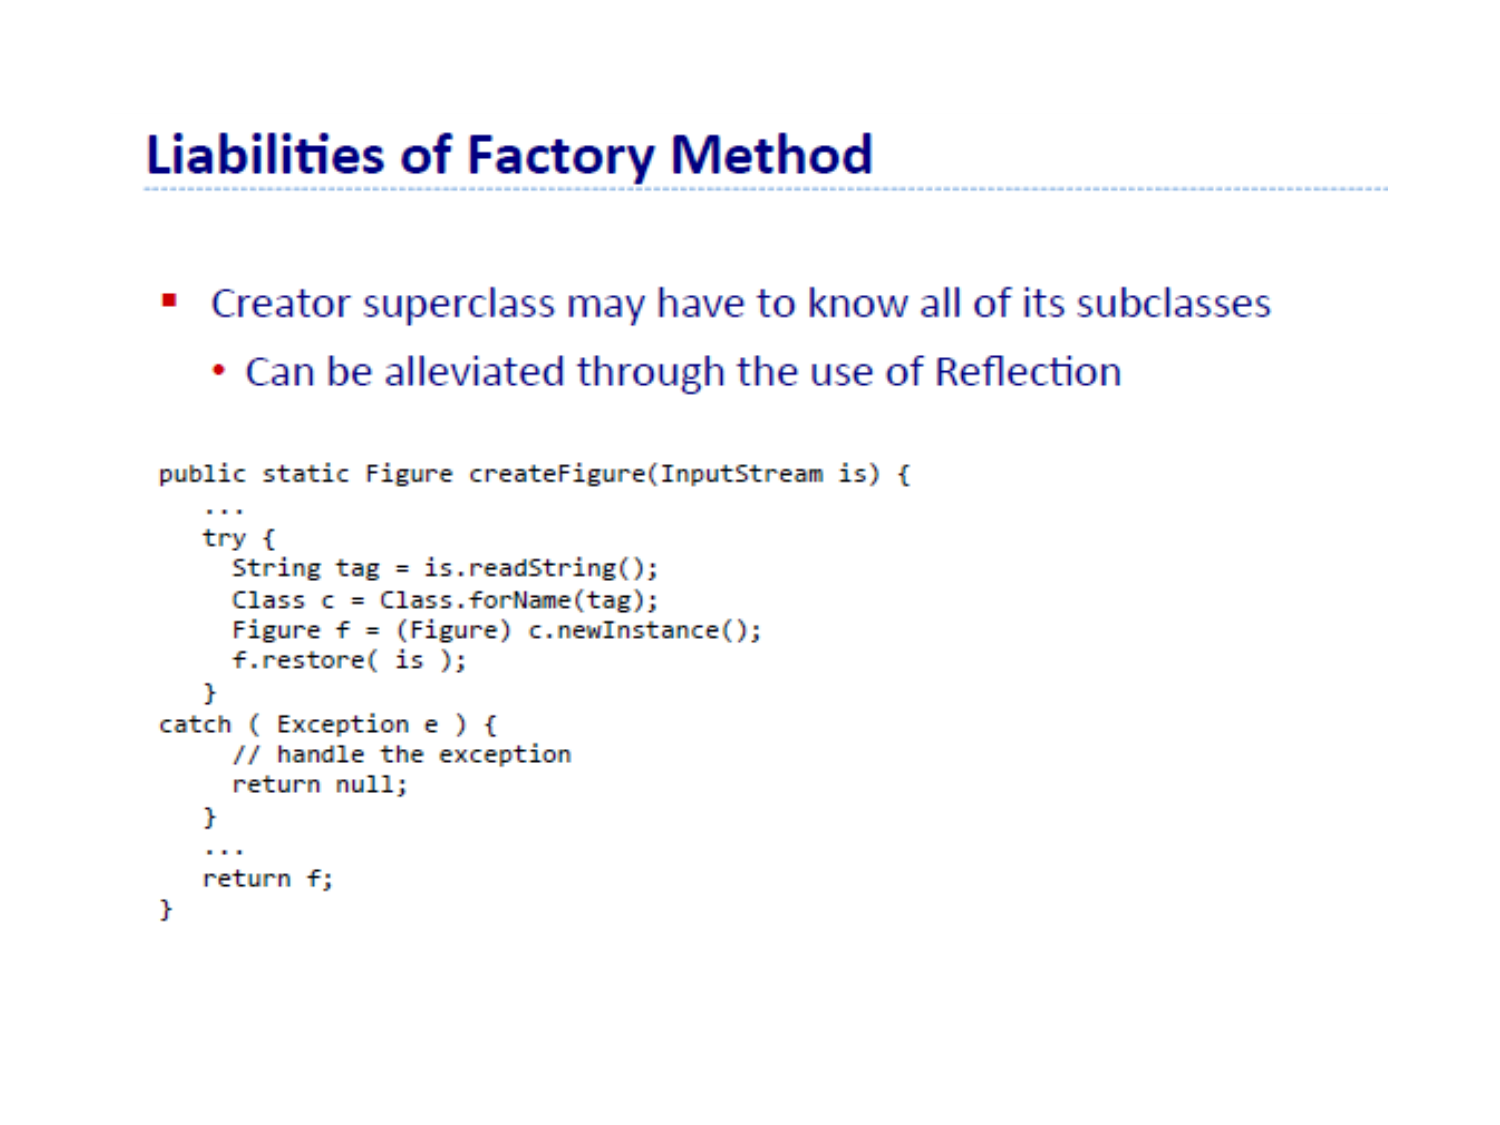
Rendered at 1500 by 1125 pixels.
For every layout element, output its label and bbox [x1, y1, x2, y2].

picture [109, 112, 1388, 976]
